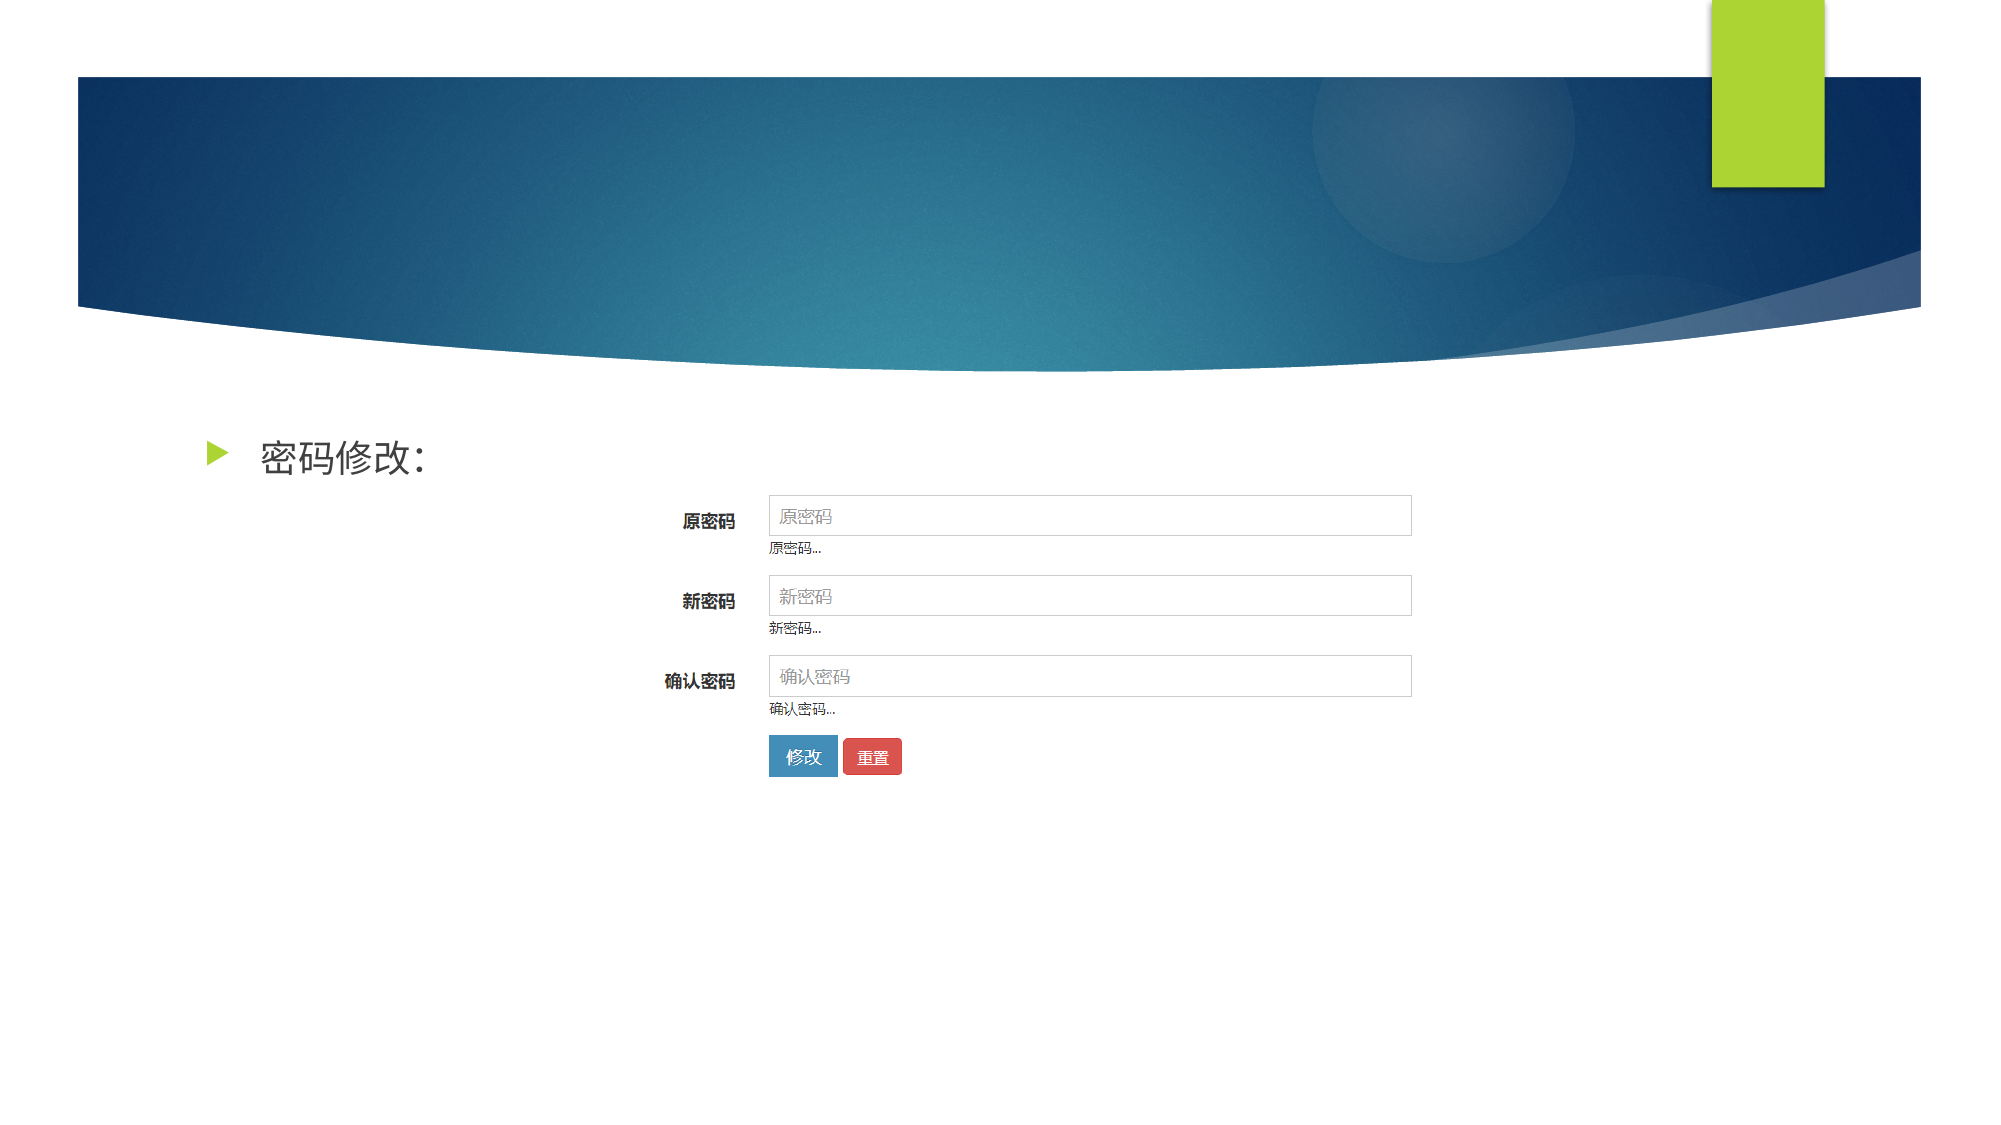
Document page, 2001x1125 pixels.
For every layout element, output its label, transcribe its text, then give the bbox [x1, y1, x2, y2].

list 密码修改： [189, 427, 1627, 988]
picture [559, 468, 1460, 927]
